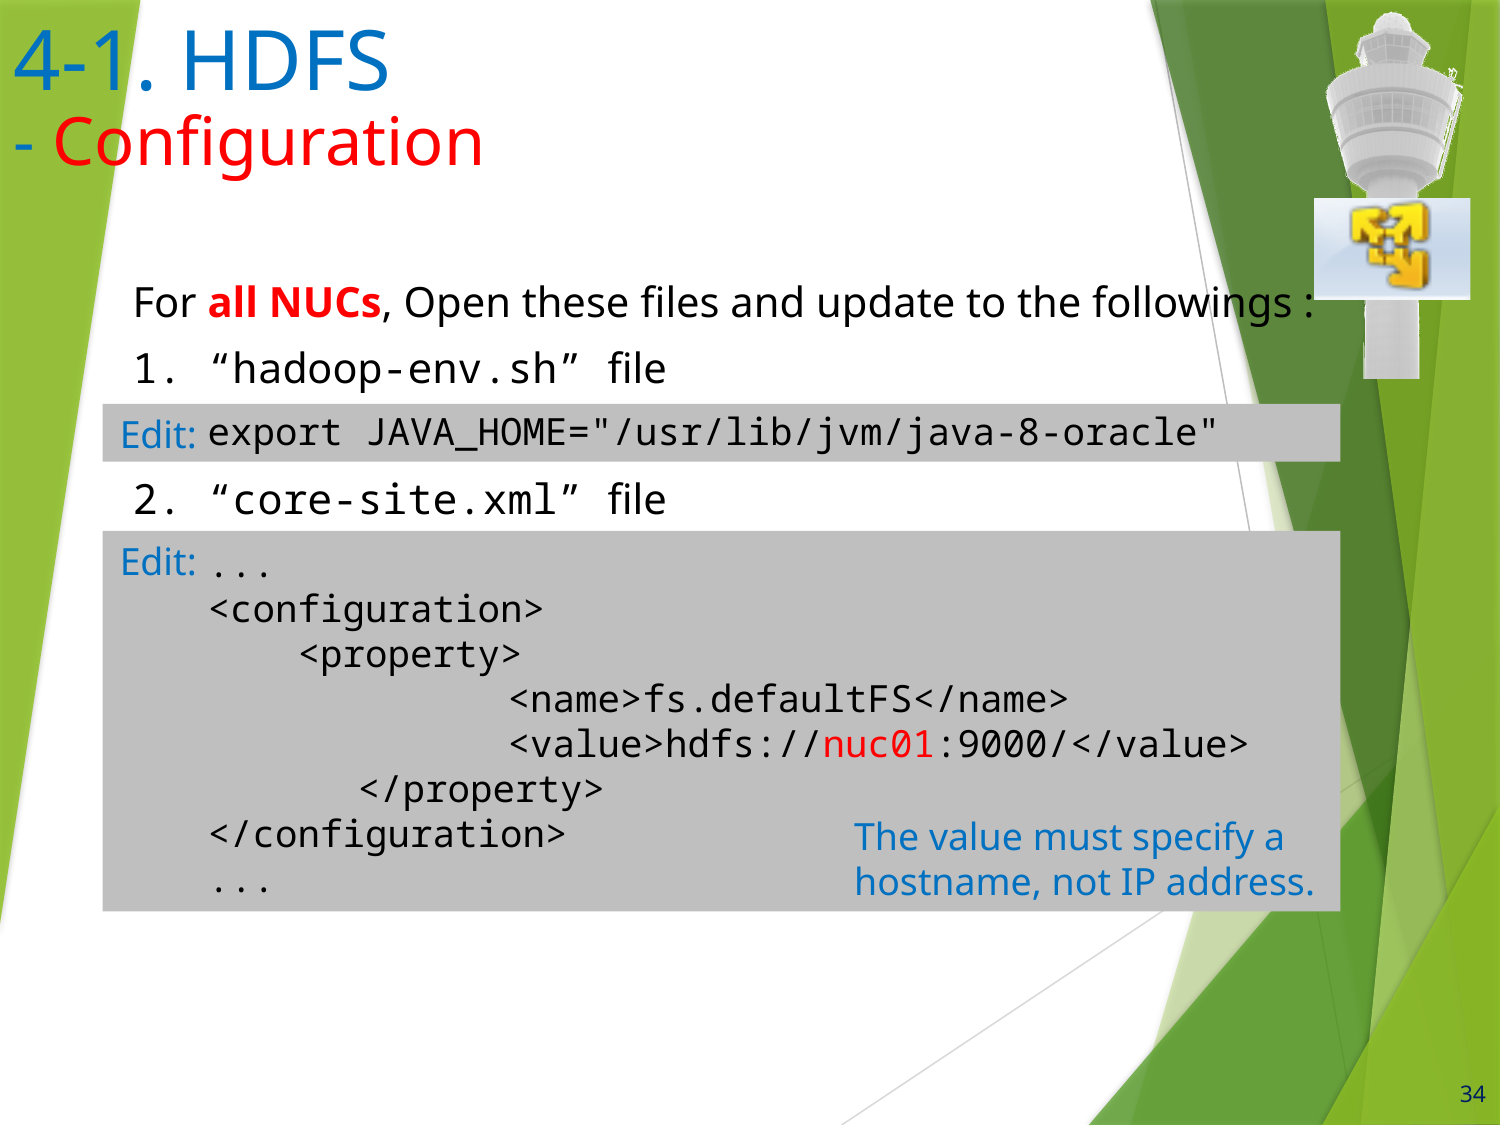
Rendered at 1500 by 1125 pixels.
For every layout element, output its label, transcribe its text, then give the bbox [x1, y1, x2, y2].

text_box Edit: [104, 530, 212, 591]
text_box [212, 402, 1342, 463]
picture [1313, 0, 1471, 380]
text_box [101, 529, 1342, 913]
text_box Edit: [104, 404, 212, 464]
text_box The value must specify a hostname, not IP address. [839, 805, 1338, 911]
text_box 2. “core-site.xml” file [117, 465, 1334, 530]
text_box export JAVA_HOME="/usr/lib/jvm/java-8-oracle" [117, 400, 1334, 461]
text_box [101, 402, 117, 463]
text_box 1. “hadoop-env.sh” file [117, 334, 1334, 400]
text_box For all NUCs, Open these files and update to the followings : [117, 268, 1313, 334]
text_box 4-1. HDFS - Configuration [0, 0, 1293, 188]
slide_number 34 [1417, 1065, 1500, 1125]
text_box ... <configuration> <property> <name>fs.defaultFS</name> <value>hdfs://nuc01:9000/</value> </property> </configuration> ... [117, 532, 1334, 908]
